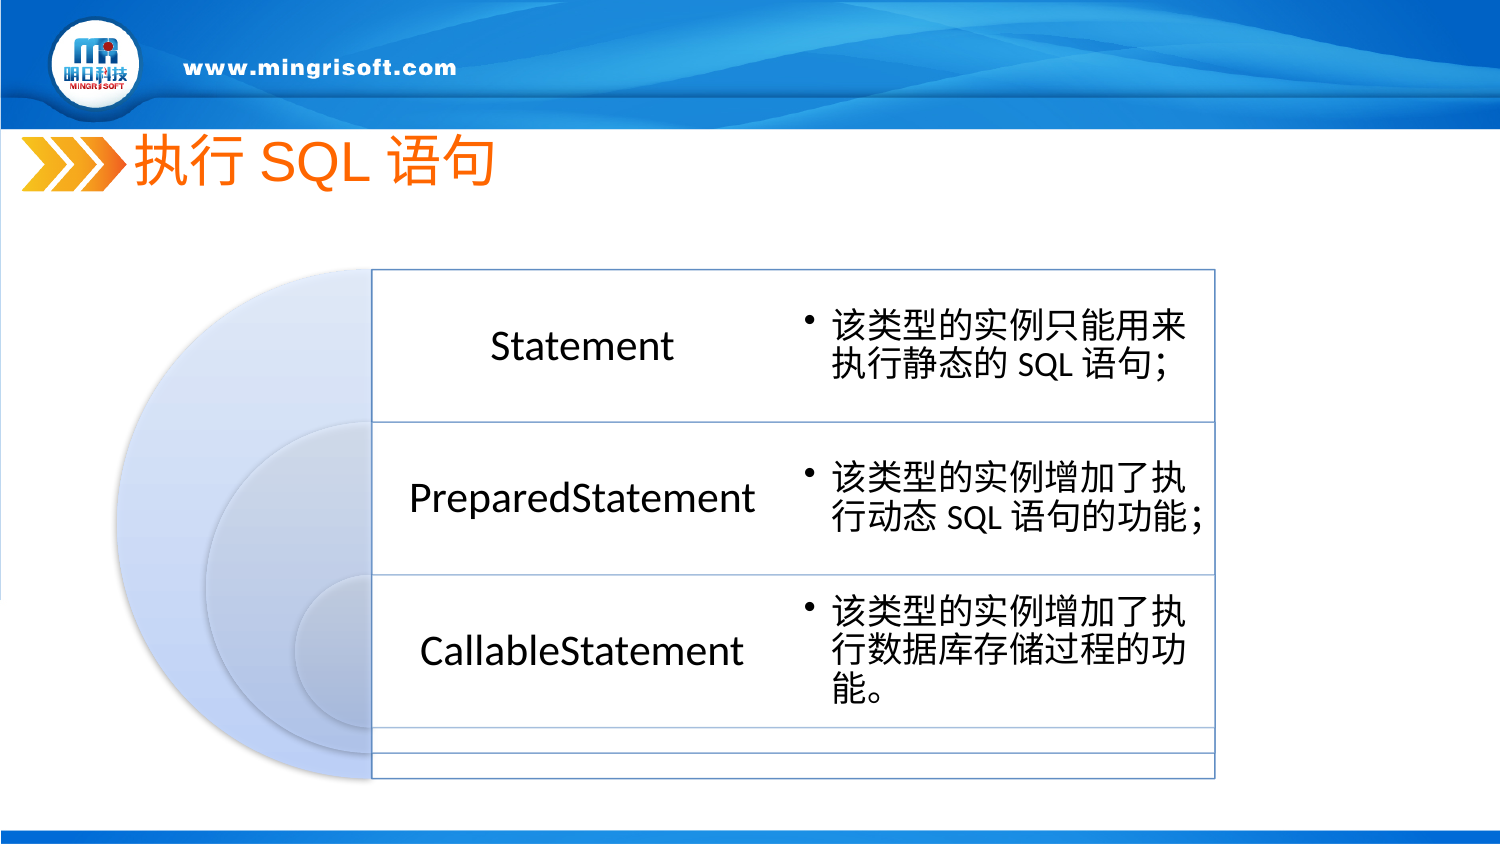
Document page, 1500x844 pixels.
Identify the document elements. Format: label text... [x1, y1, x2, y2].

picture [0, 0, 1500, 844]
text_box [116, 269, 1216, 779]
text_box 执行SQL语句 [122, 100, 1313, 217]
